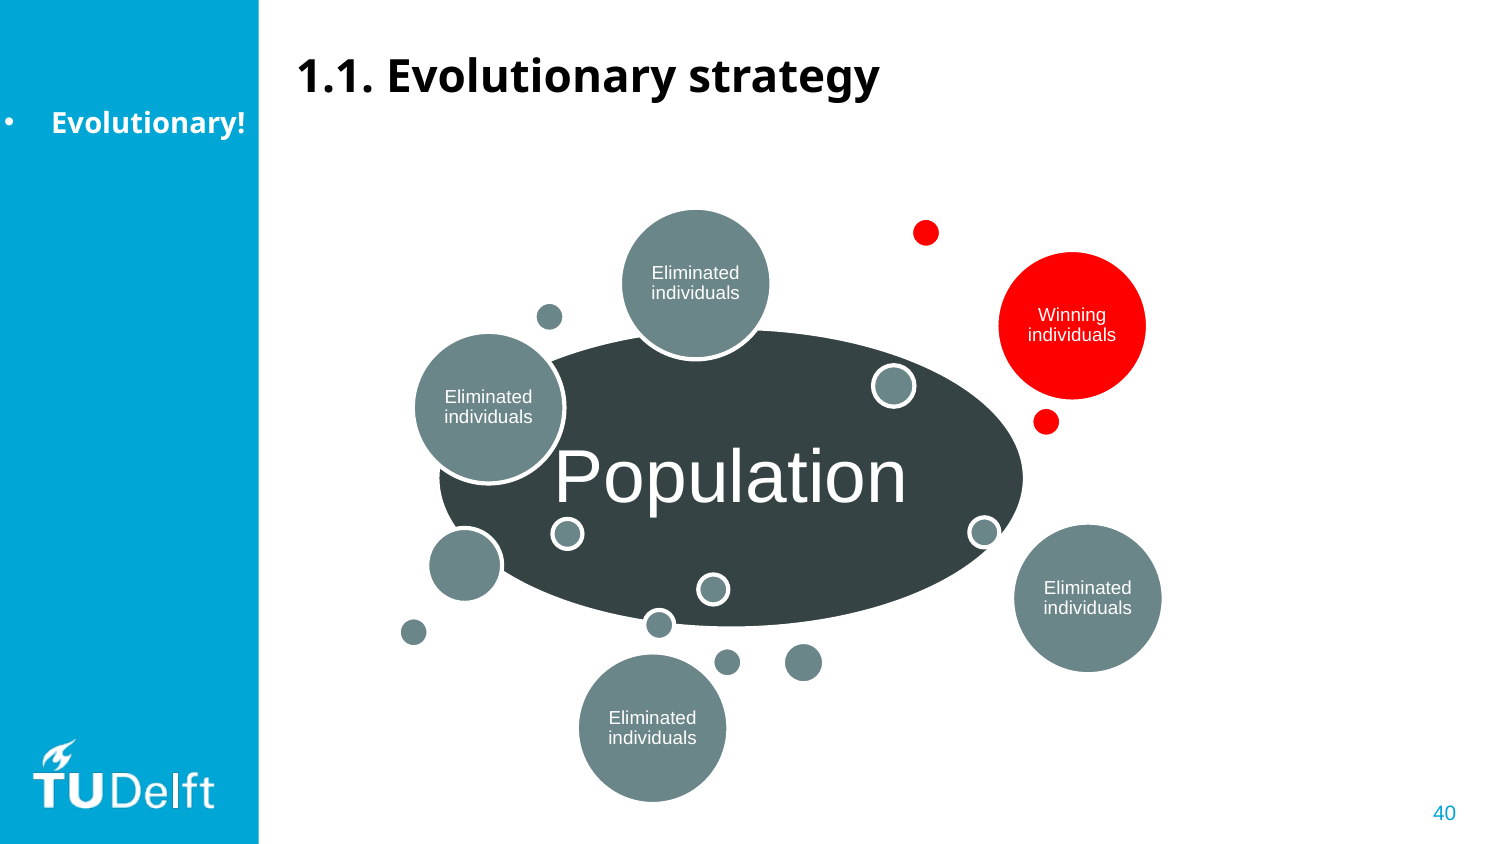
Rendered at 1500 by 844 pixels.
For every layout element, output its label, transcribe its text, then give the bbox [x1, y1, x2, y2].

text_box 1.1. Evolutionary strategy [281, 39, 1347, 110]
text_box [280, 137, 1282, 805]
text_box Evolutionary! [0, 96, 388, 147]
